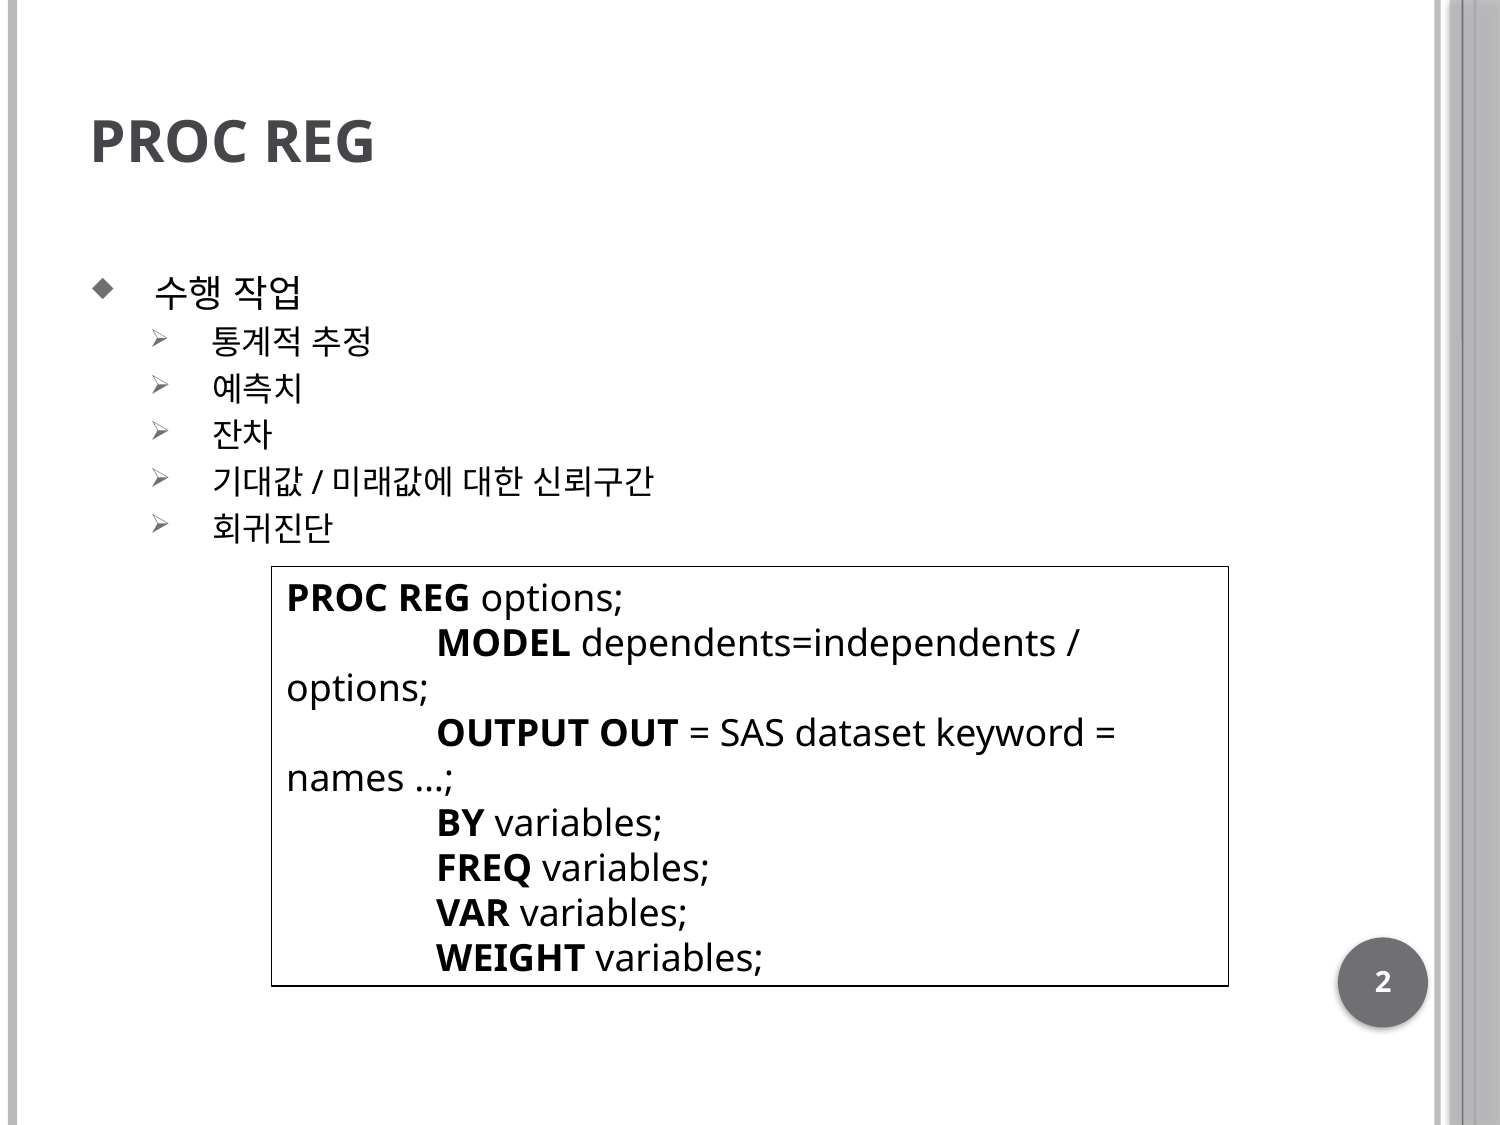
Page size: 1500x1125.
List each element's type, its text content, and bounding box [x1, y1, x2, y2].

list 수행 작업 통계적 추정 예측치 잔차 기대값/미래값에 대한 신뢰구간 회귀진단 [75, 262, 1300, 1062]
text_box PROC REG options; MODEL dependents=independents / options; OUTPUT OUT = SAS dataset keyword = names …; BY variables; FREQ variables; VAR variables; WEIGHT variables; [269, 564, 1230, 988]
slide_number 2 [1333, 940, 1434, 1027]
title PROC REG [75, 45, 1300, 233]
